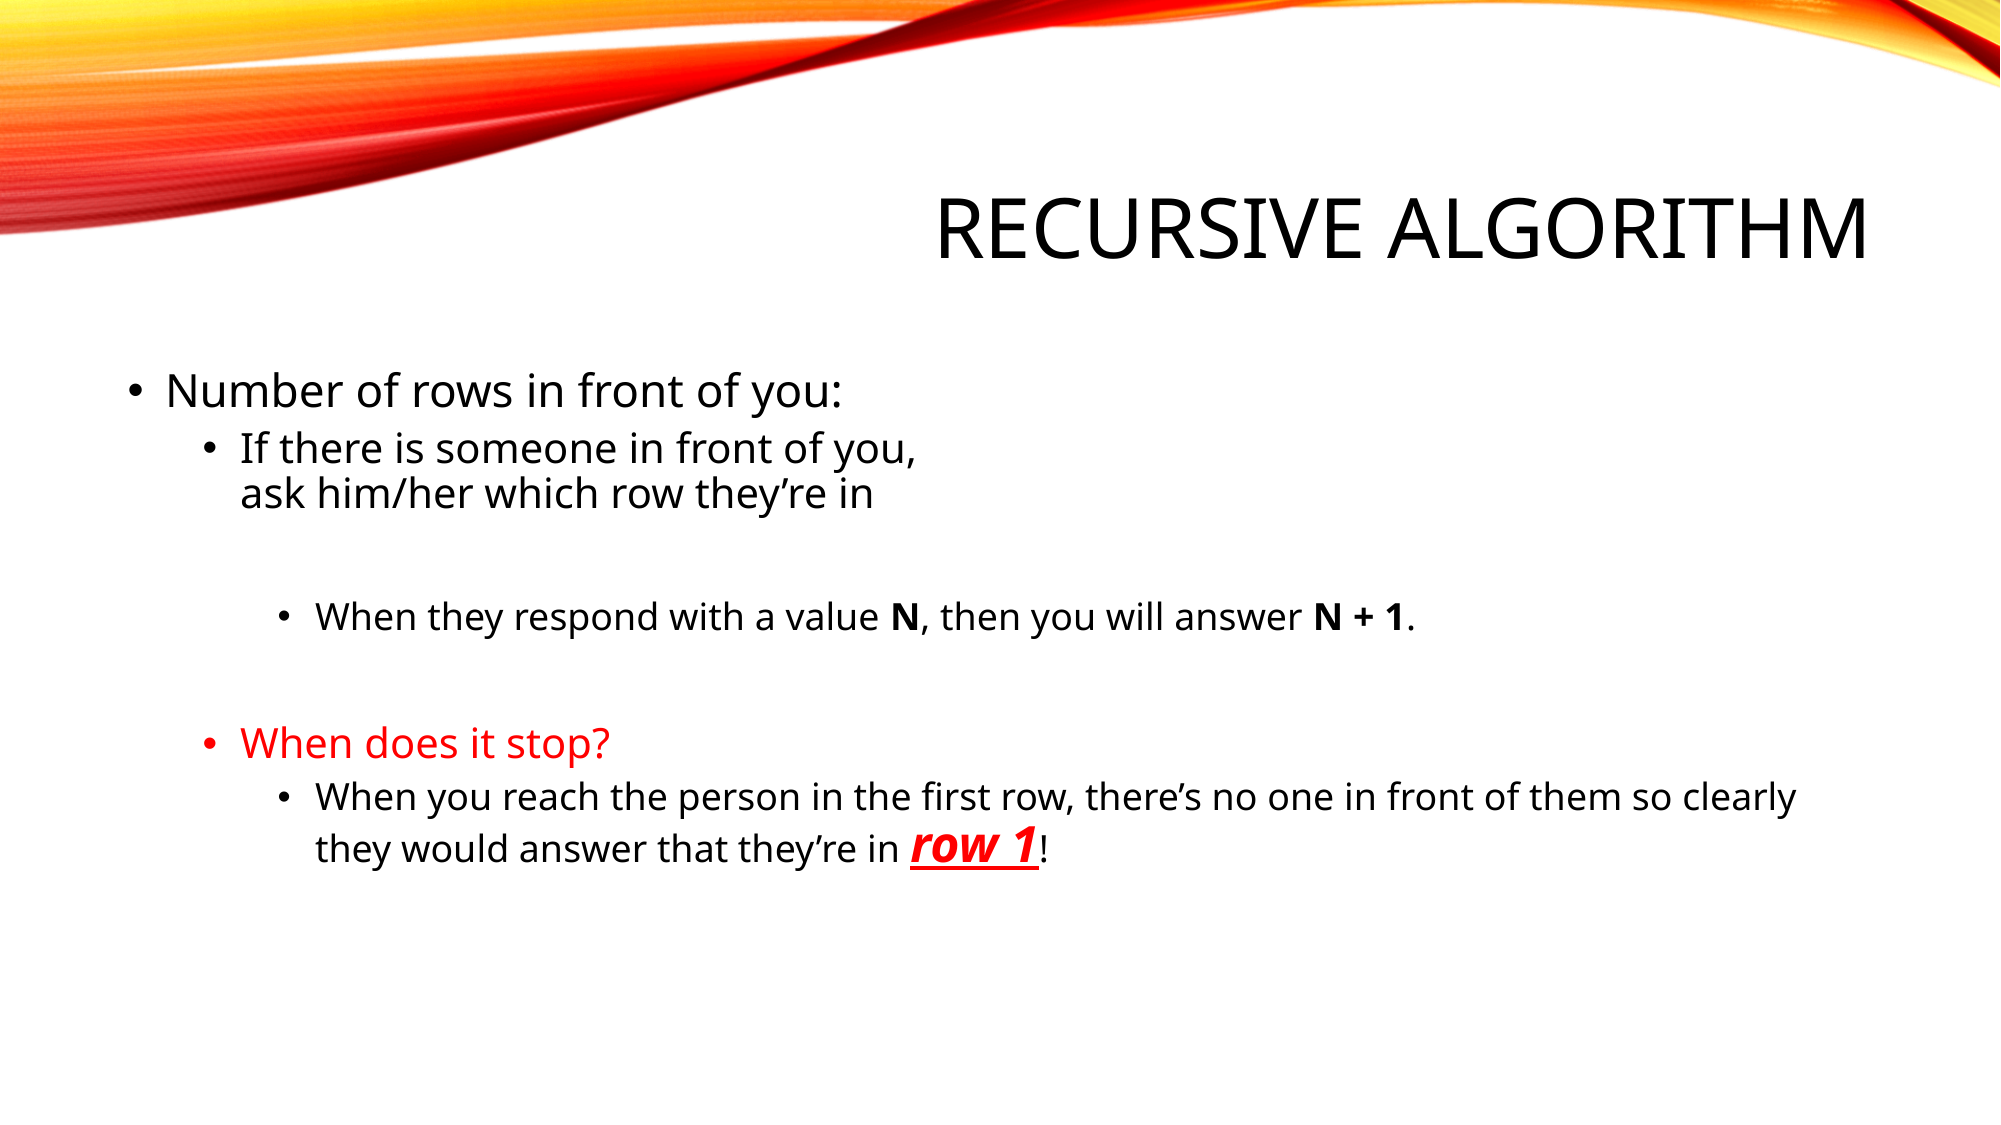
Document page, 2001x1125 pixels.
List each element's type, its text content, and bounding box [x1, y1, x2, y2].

title Recursive algorithm [474, 125, 1888, 338]
picture [0, 0, 2000, 237]
list Number of rows in front of you: If there is someone in front of you, ask him/her which row they’re in When they respond with a value N, then you will answer N + 1. When does it stop? When you reach the person in the first row, there’s no one in front of them so clearly they would answer that they’re in row 1! [112, 360, 1888, 1021]
